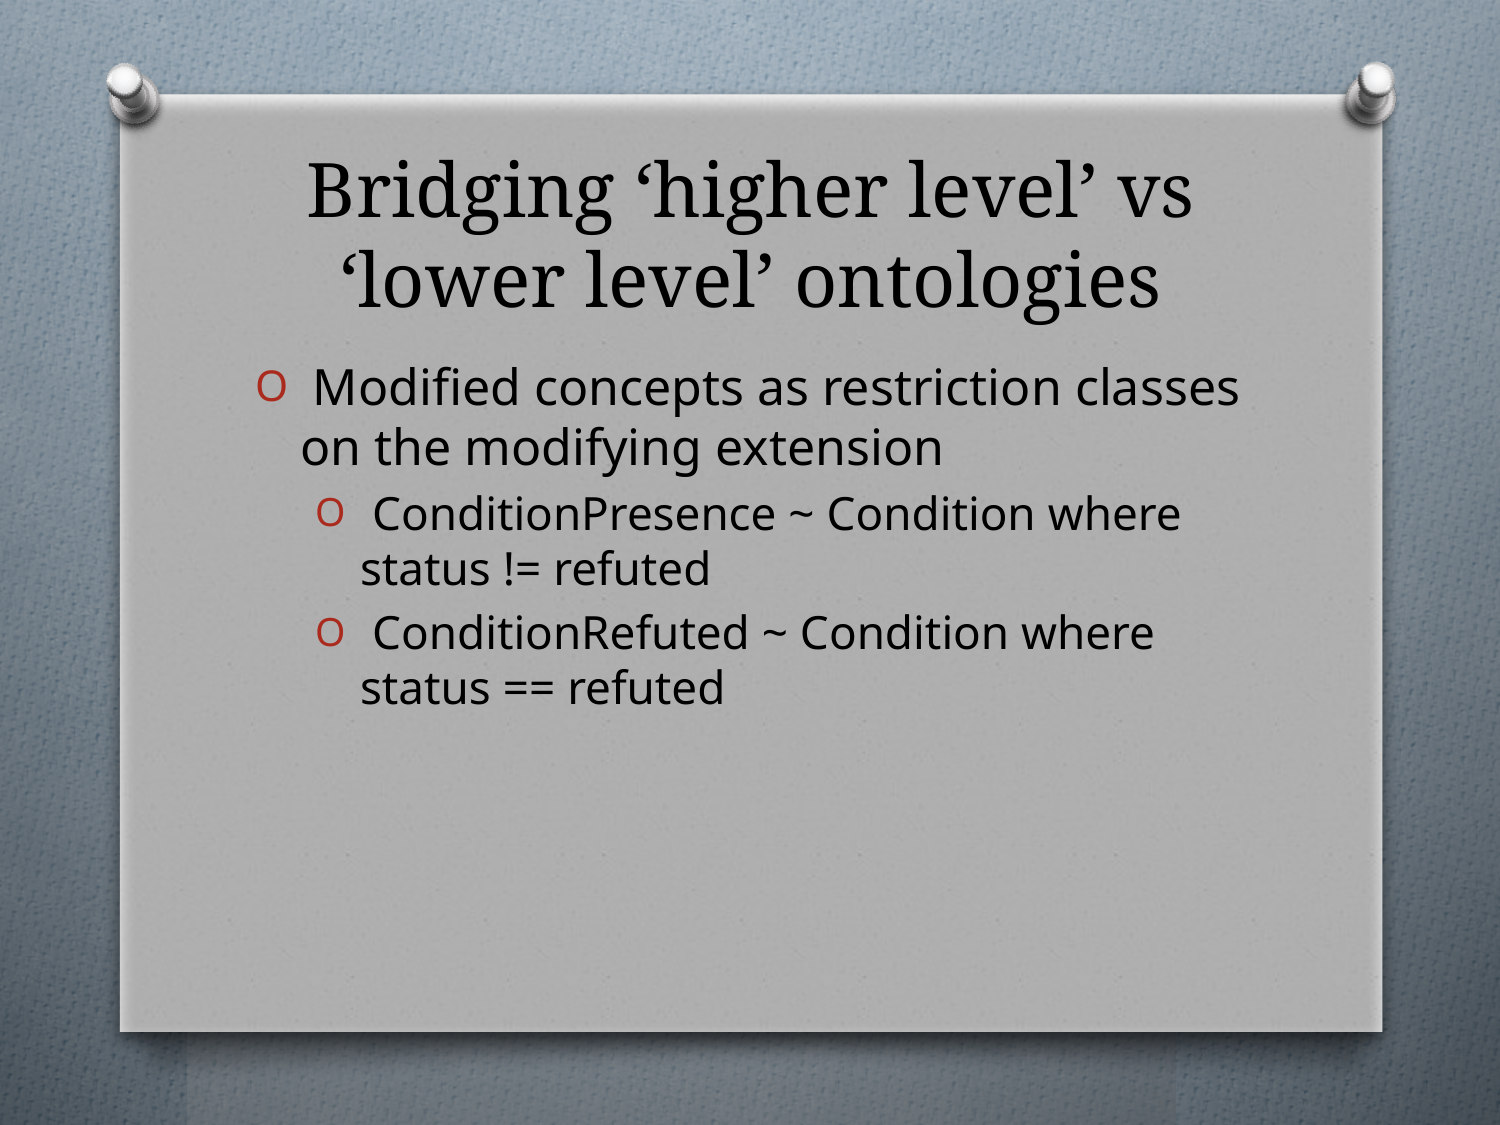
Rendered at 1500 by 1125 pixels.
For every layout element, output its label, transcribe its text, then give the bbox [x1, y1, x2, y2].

list Modified concepts as restriction classes on the modifying extension ConditionPresence ~ Condition where status != refuted ConditionRefuted ~ Condition where status == refuted [240, 347, 1257, 939]
picture [75, 29, 198, 153]
title Bridging ‘higher level’ vs ‘lower level’ ontologies [179, 134, 1323, 332]
picture [1317, 35, 1439, 156]
